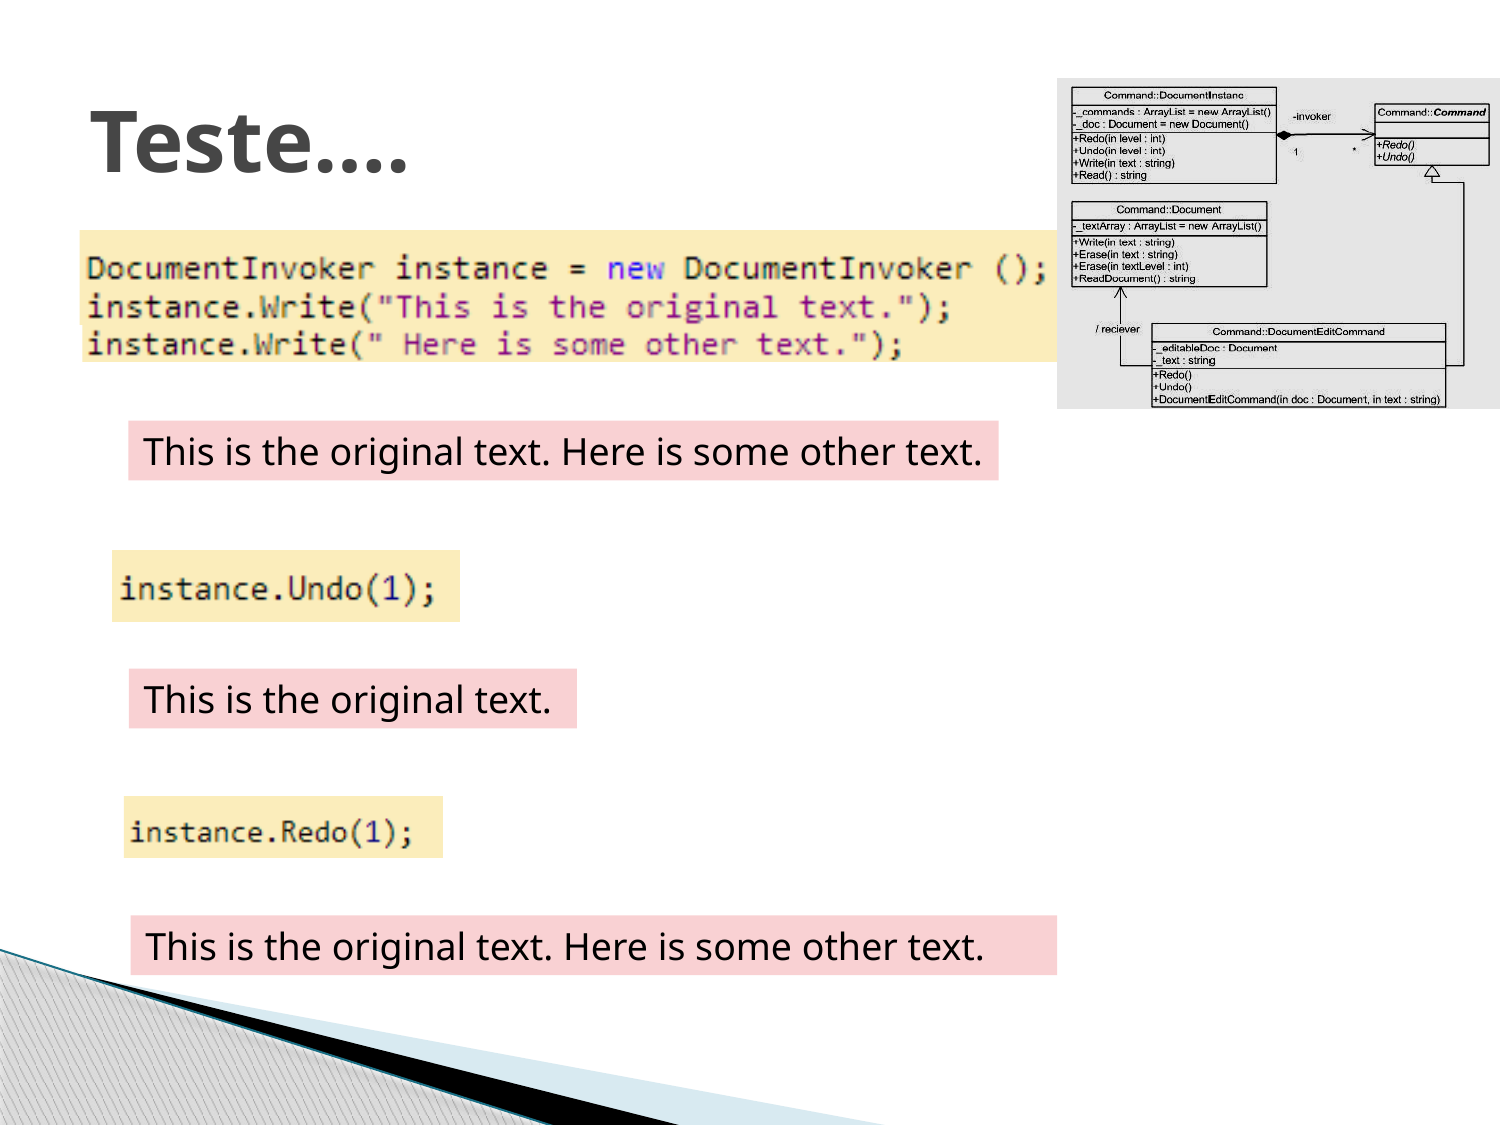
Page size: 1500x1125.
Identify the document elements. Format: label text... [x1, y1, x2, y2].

text_box This is the original text. Here is some other text. [128, 420, 999, 481]
picture [79, 77, 1500, 410]
text_box This is the original text. Here is some other text. [130, 915, 1058, 976]
picture [111, 550, 461, 622]
text_box This is the original text. [128, 668, 577, 729]
picture [123, 796, 444, 858]
title Teste…. [75, 45, 1425, 233]
